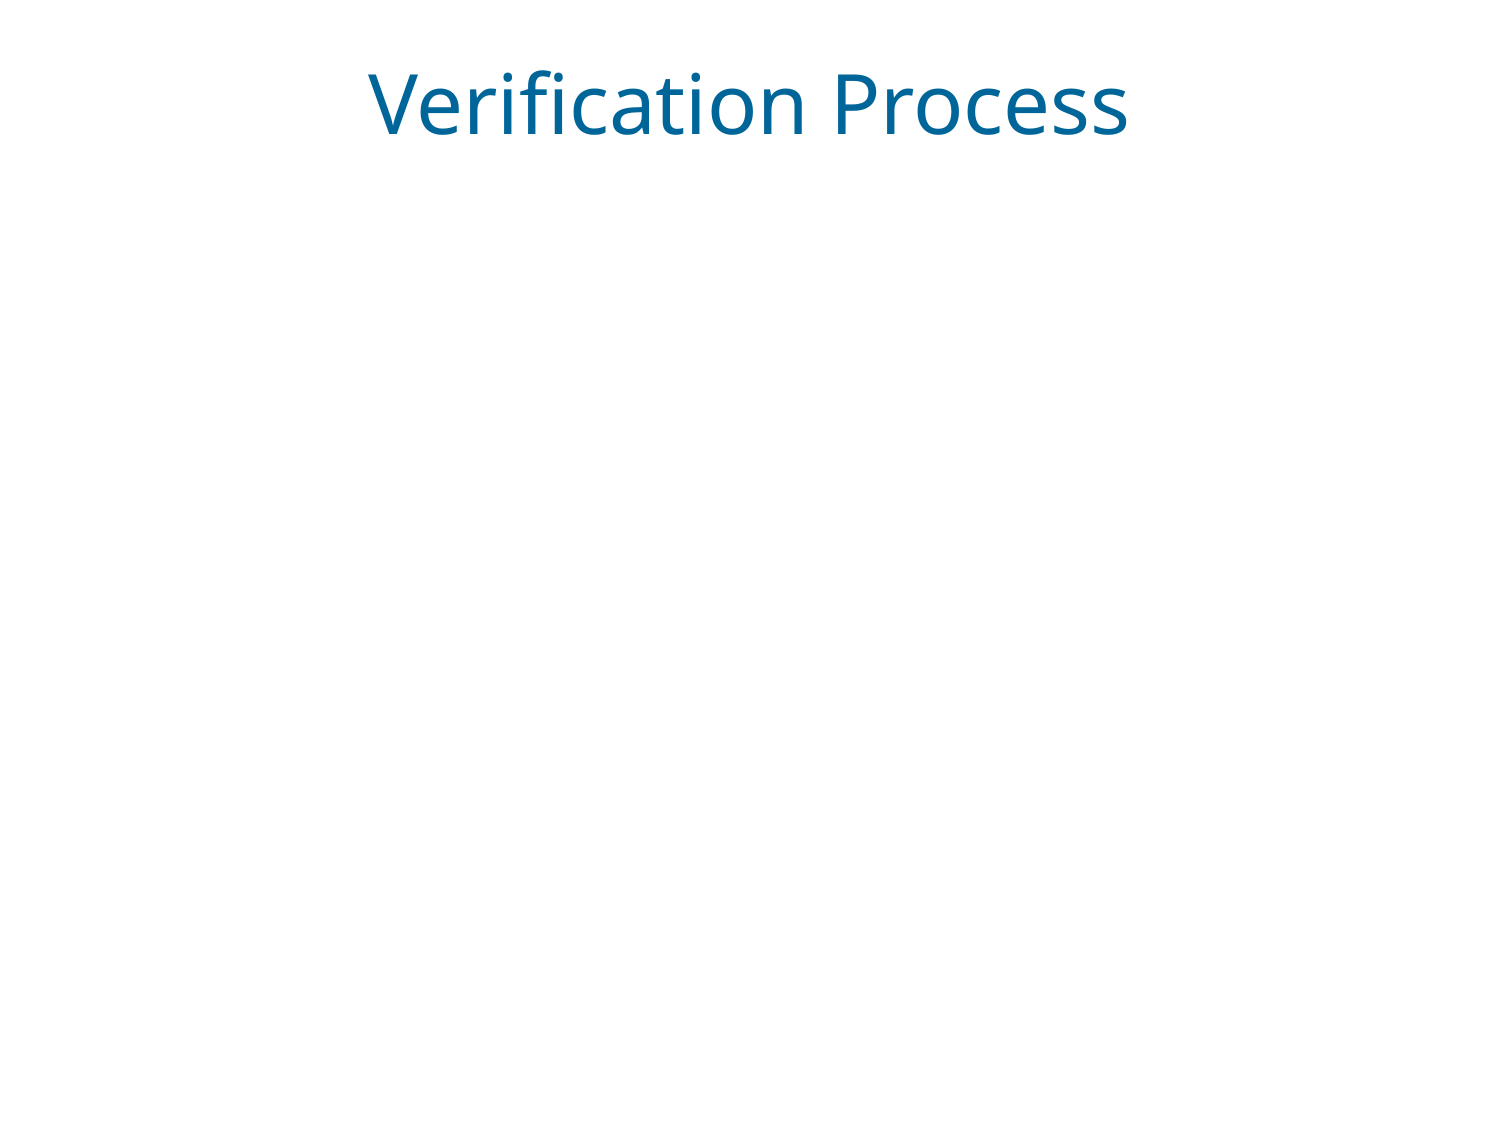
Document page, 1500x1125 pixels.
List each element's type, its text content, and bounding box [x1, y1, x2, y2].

title Verification Process [75, 7, 1425, 195]
